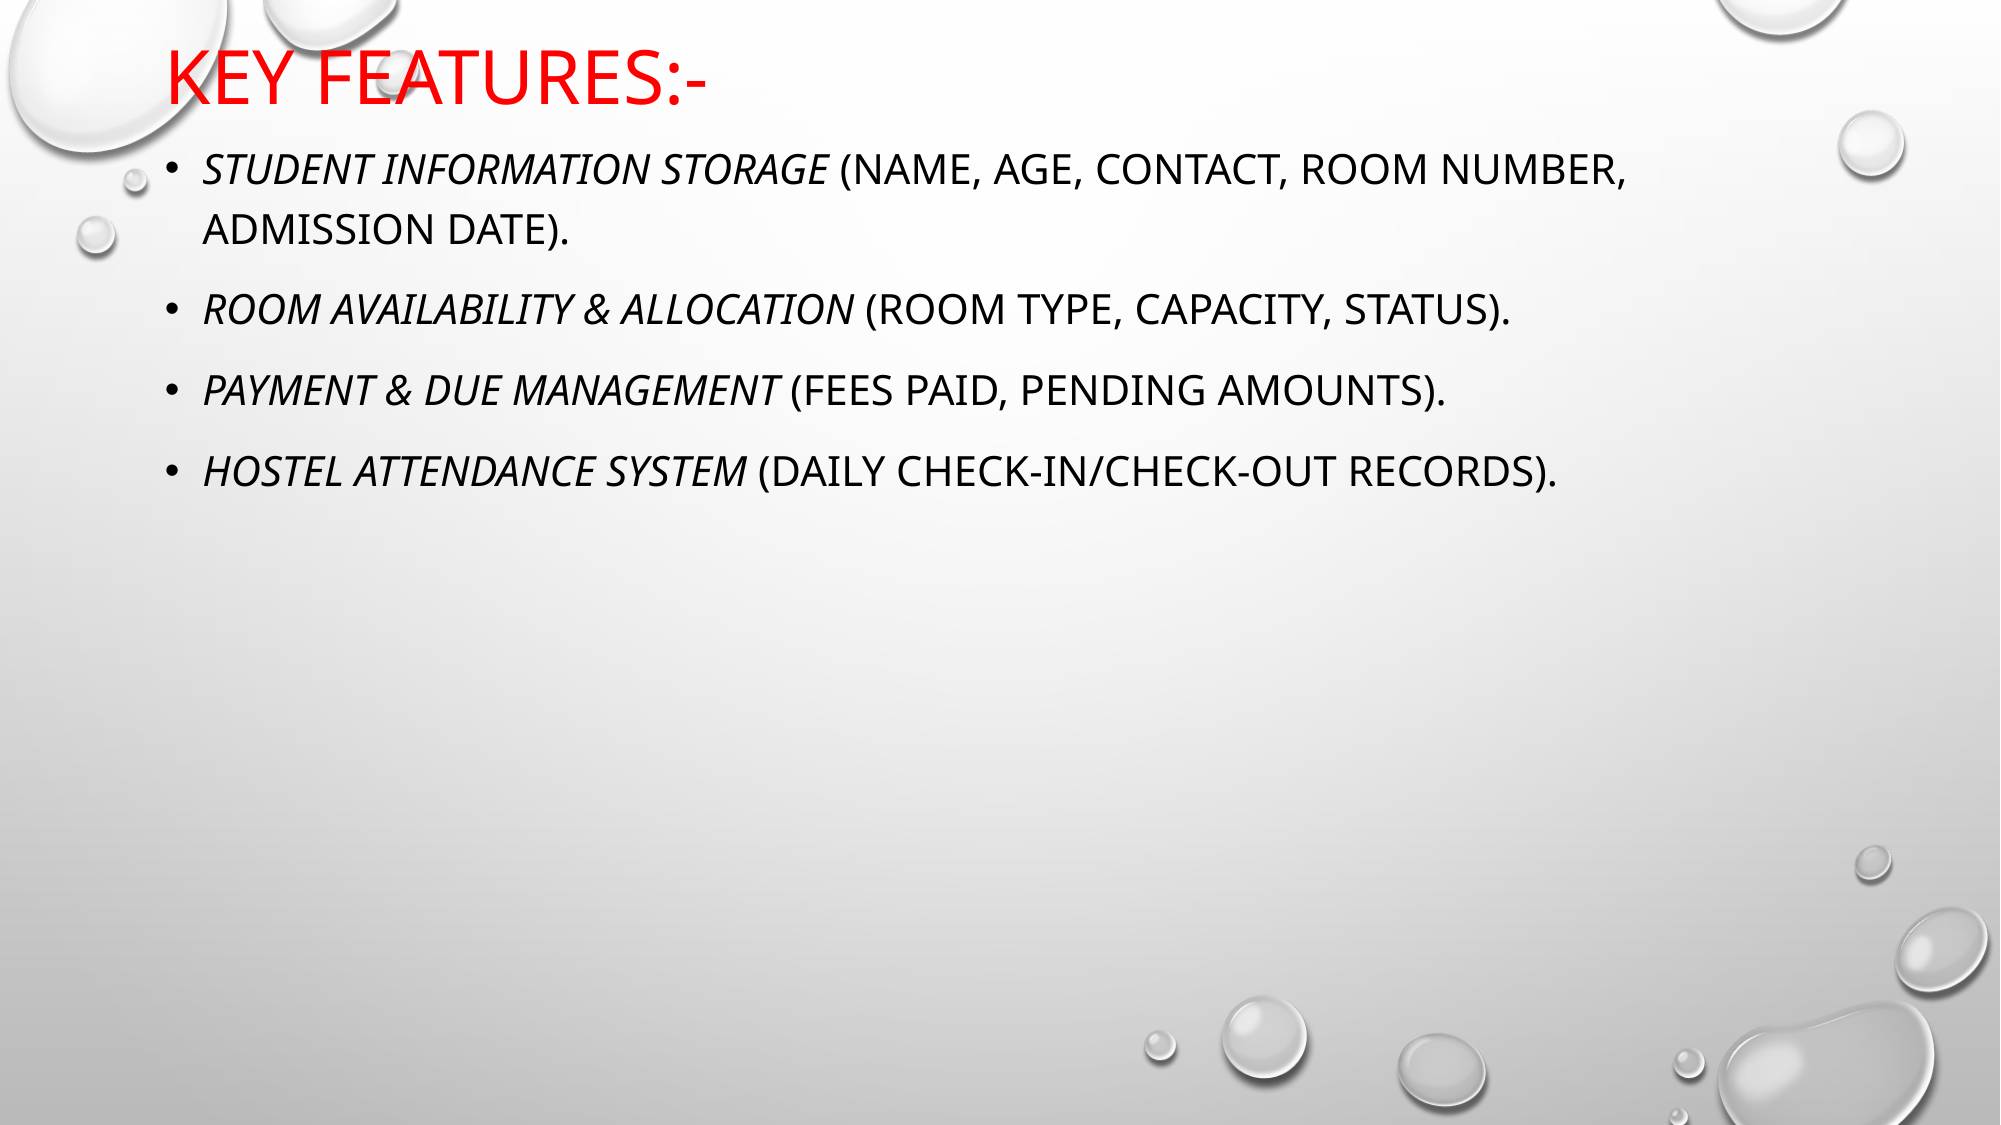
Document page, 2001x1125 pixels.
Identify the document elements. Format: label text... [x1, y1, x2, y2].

list Student Information Storage (Name, Age, Contact, Room Number, Admission Date). Room Availability & Allocation (Room Type, Capacity, Status). Payment & Due Management (Fees Paid, Pending Amounts). Hostel Attendance System (Daily Check-in/Check-out Records). [149, 125, 1850, 950]
picture [0, 0, 2000, 1125]
title Key features:- [149, 0, 1850, 125]
